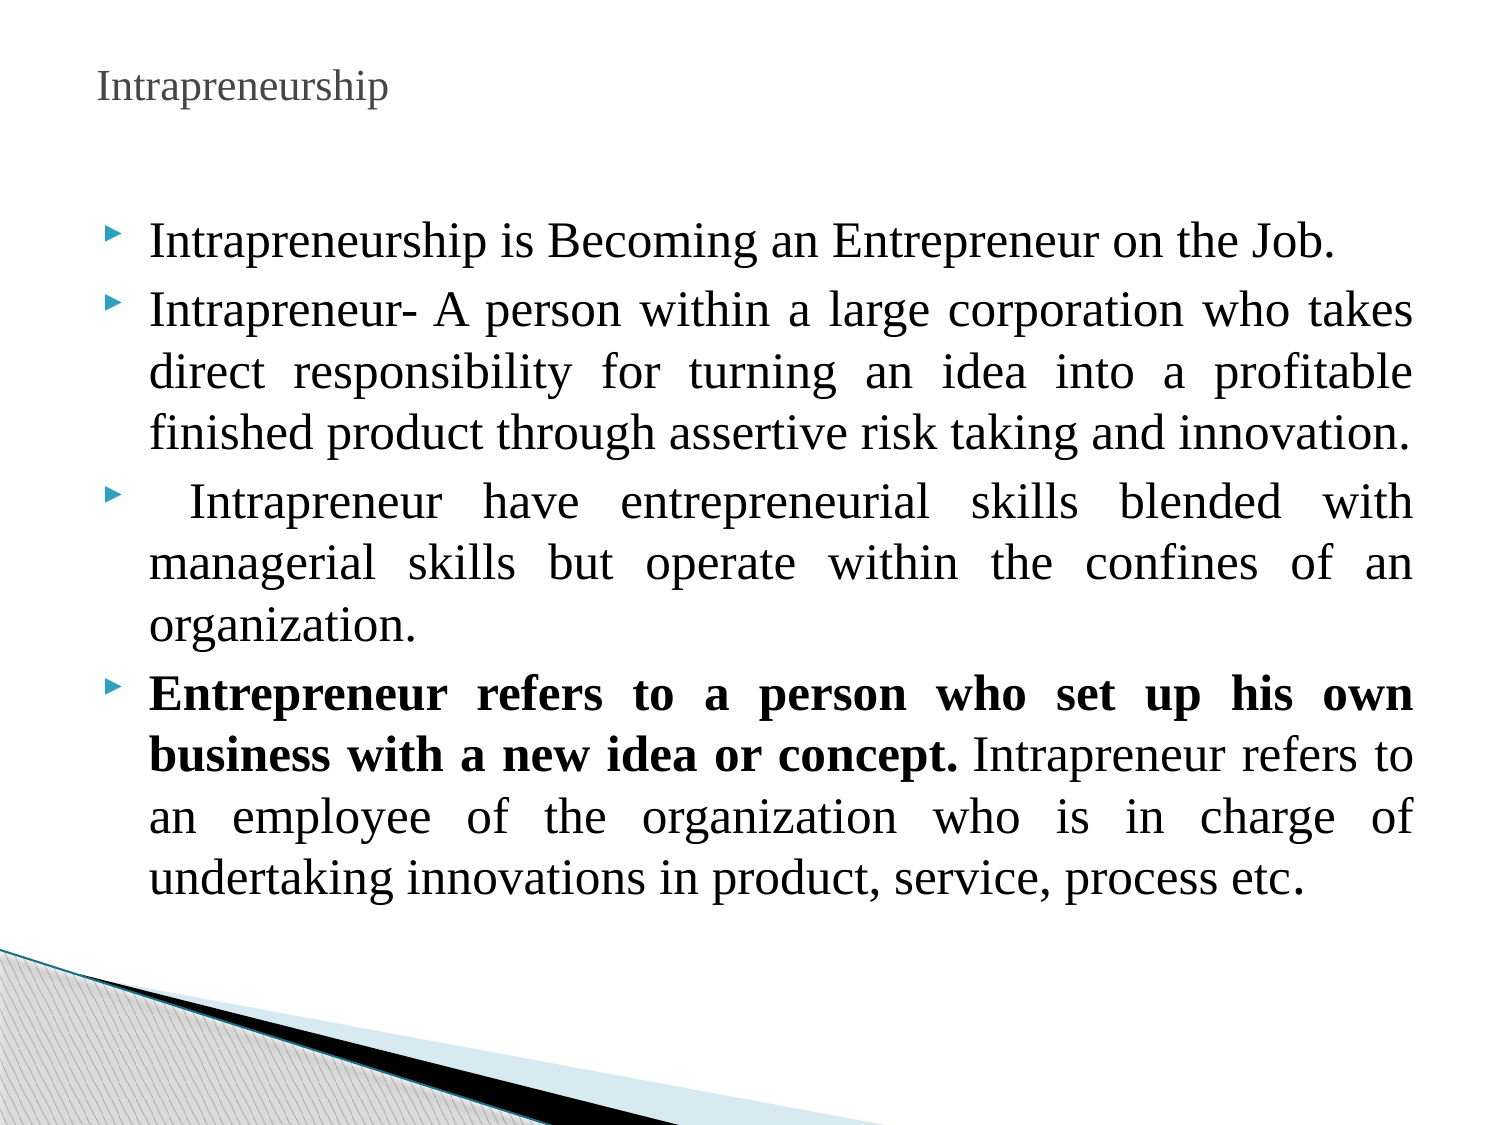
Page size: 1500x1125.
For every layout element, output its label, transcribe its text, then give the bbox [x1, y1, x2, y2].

title Intrapreneurship [70, 0, 1421, 118]
list Intrapreneurship is Becoming an Entrepreneur on the Job. Intrapreneur- A person within a large corporation who takes direct responsibility for turning an idea into a profitable finished product through assertive risk taking and innovation. Intrapreneur have entrepreneurial skills blended with managerial skills but operate within the confines of an organization. Entrepreneur refers to a person who set up his own business with a new idea or concept. Intrapreneur refers to an employee of the organization who is in charge of undertaking innovations in product, service, process etc. [75, 199, 1430, 950]
